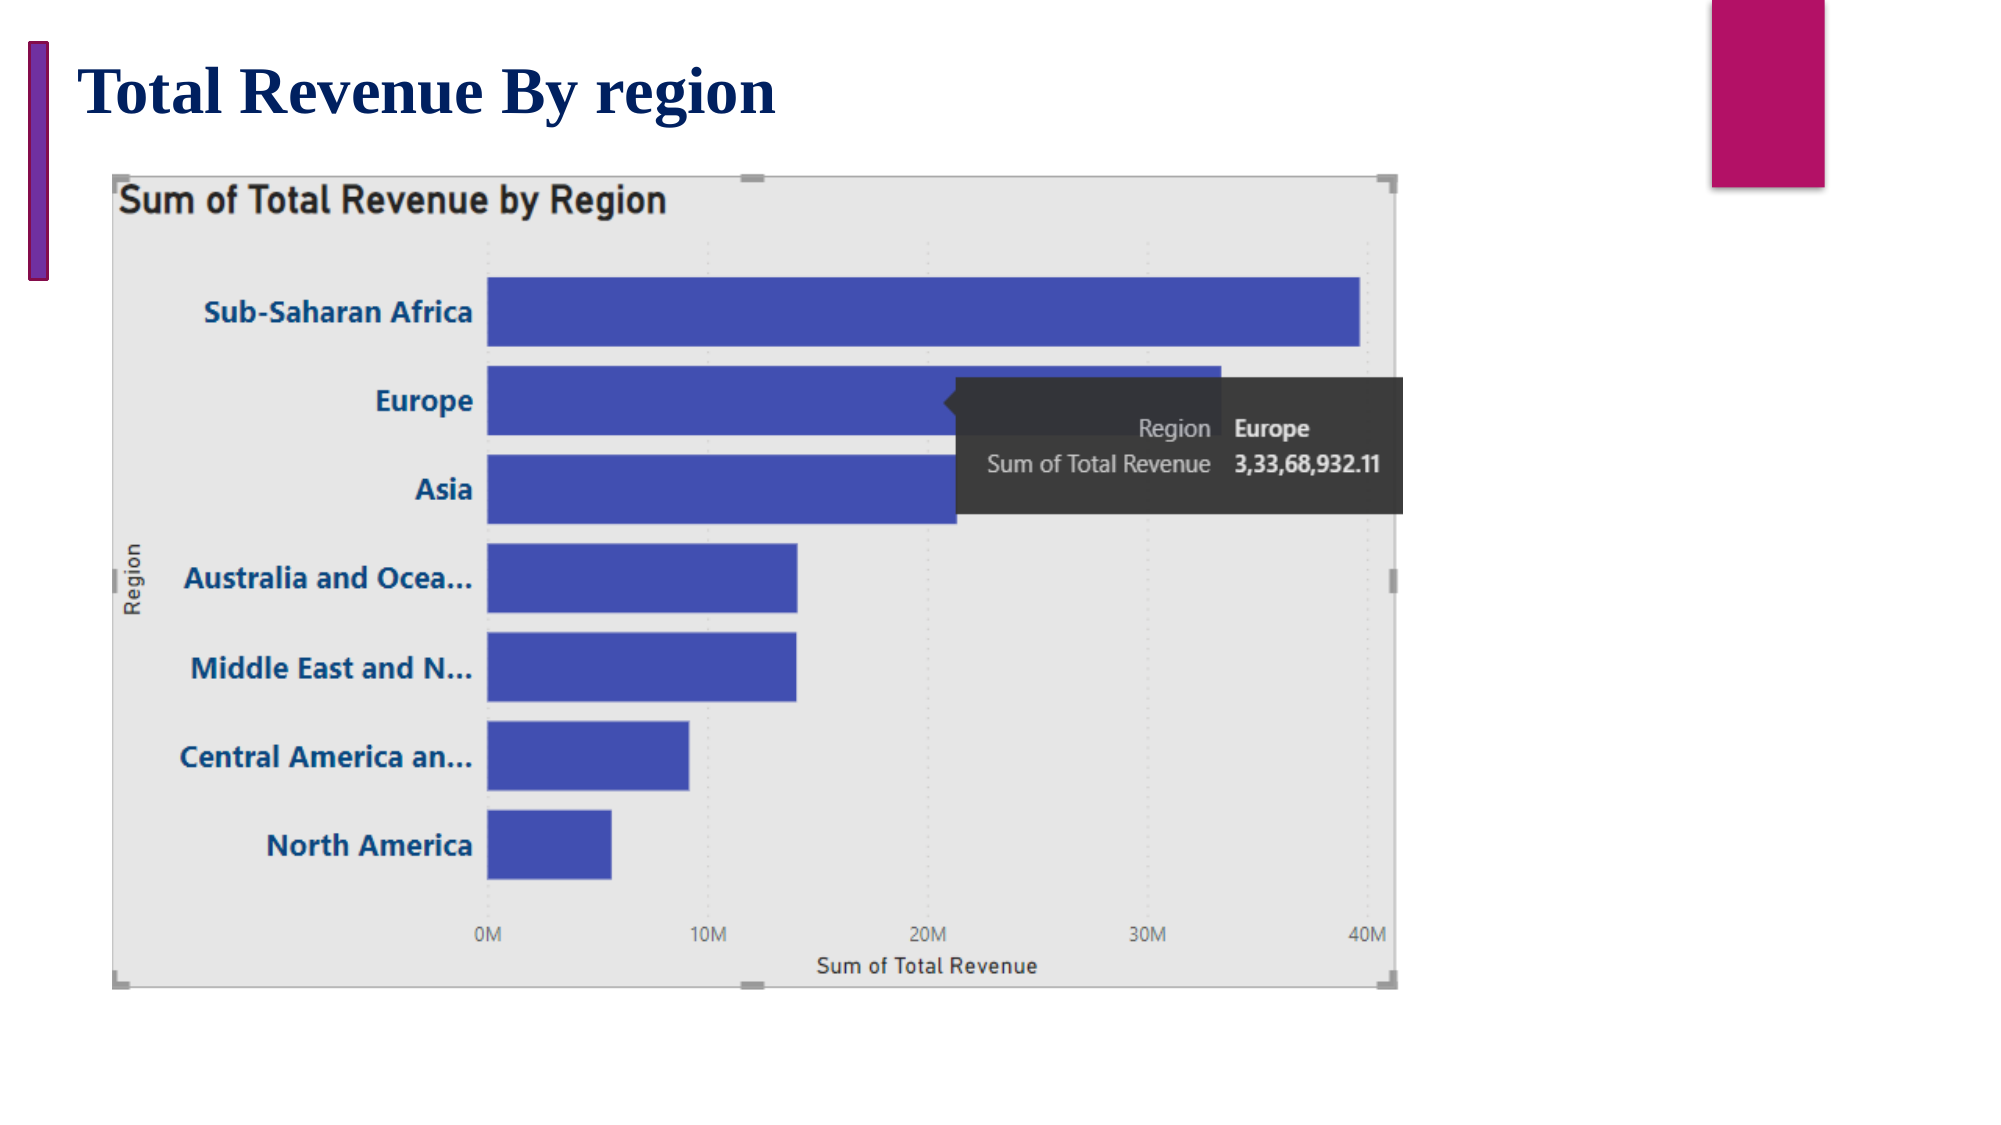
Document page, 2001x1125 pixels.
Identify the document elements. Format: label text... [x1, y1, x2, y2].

picture [111, 168, 1404, 1006]
text_box Total Revenue By region [77, 46, 1843, 127]
text_box [28, 41, 49, 281]
